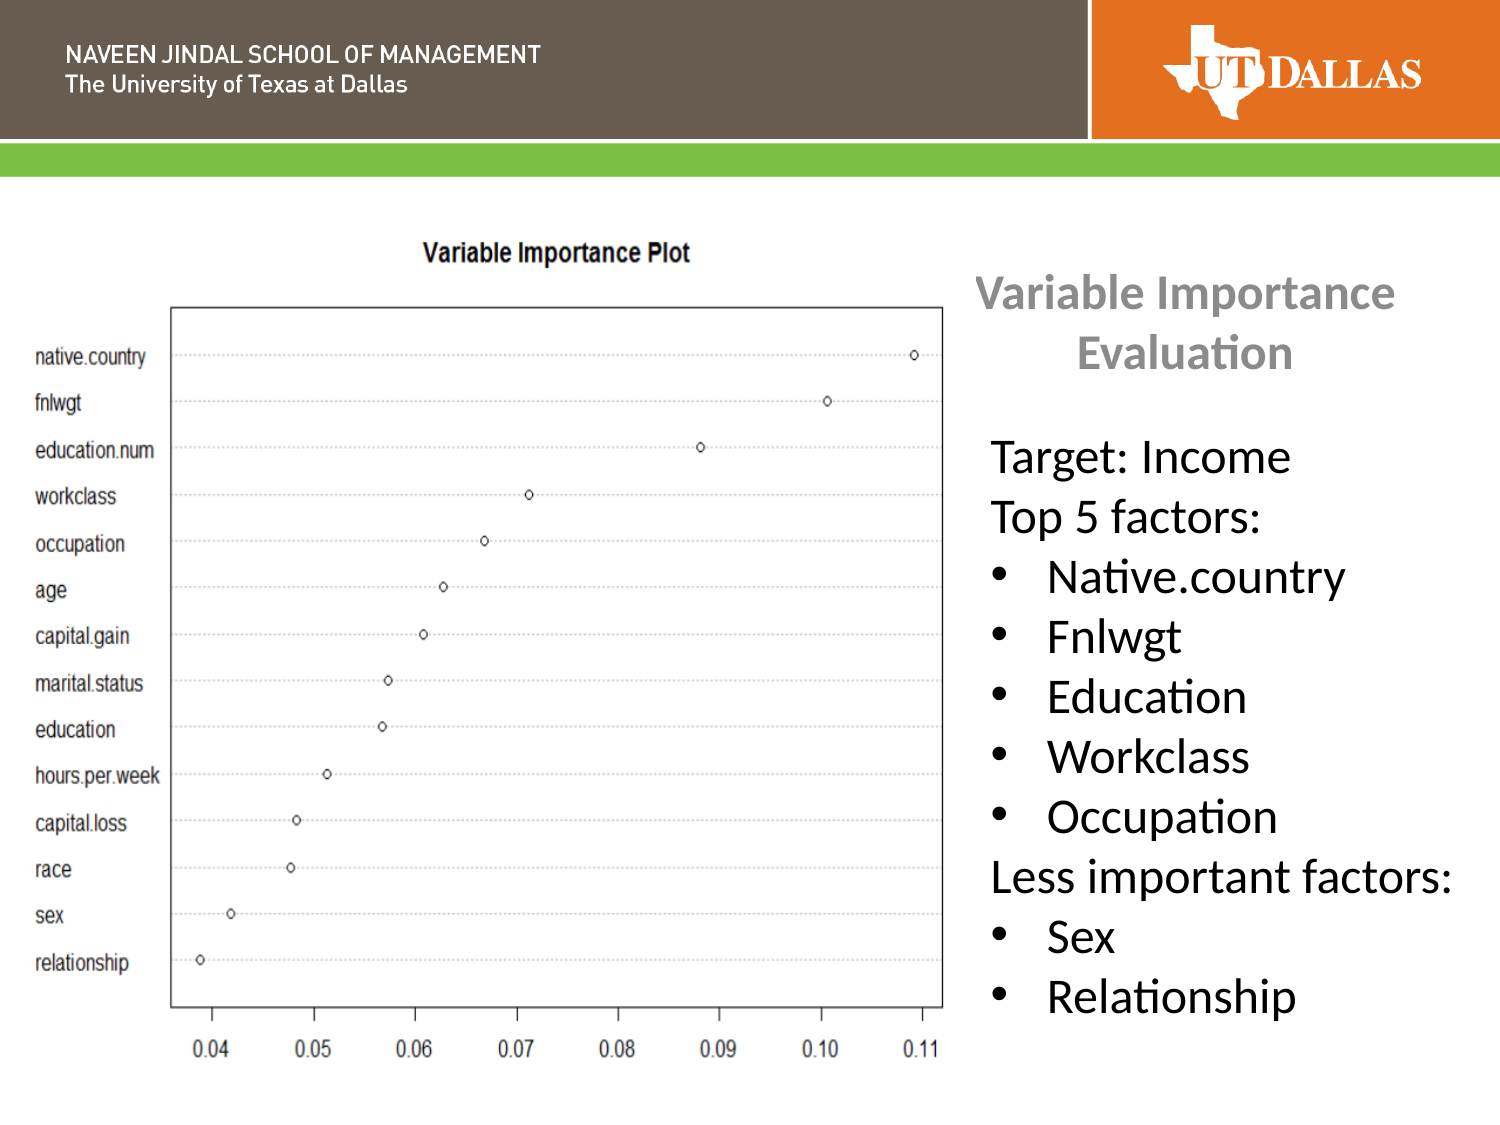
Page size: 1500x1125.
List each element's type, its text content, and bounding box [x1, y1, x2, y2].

subtitle Variable Importance Evaluation [981, 252, 1500, 290]
text_box Target: Income Top 5 factors: Native.country Fnlwgt Education Workclass Occupation Less important factors: Sex Relationship [975, 416, 1500, 1091]
picture [0, 0, 1500, 1125]
